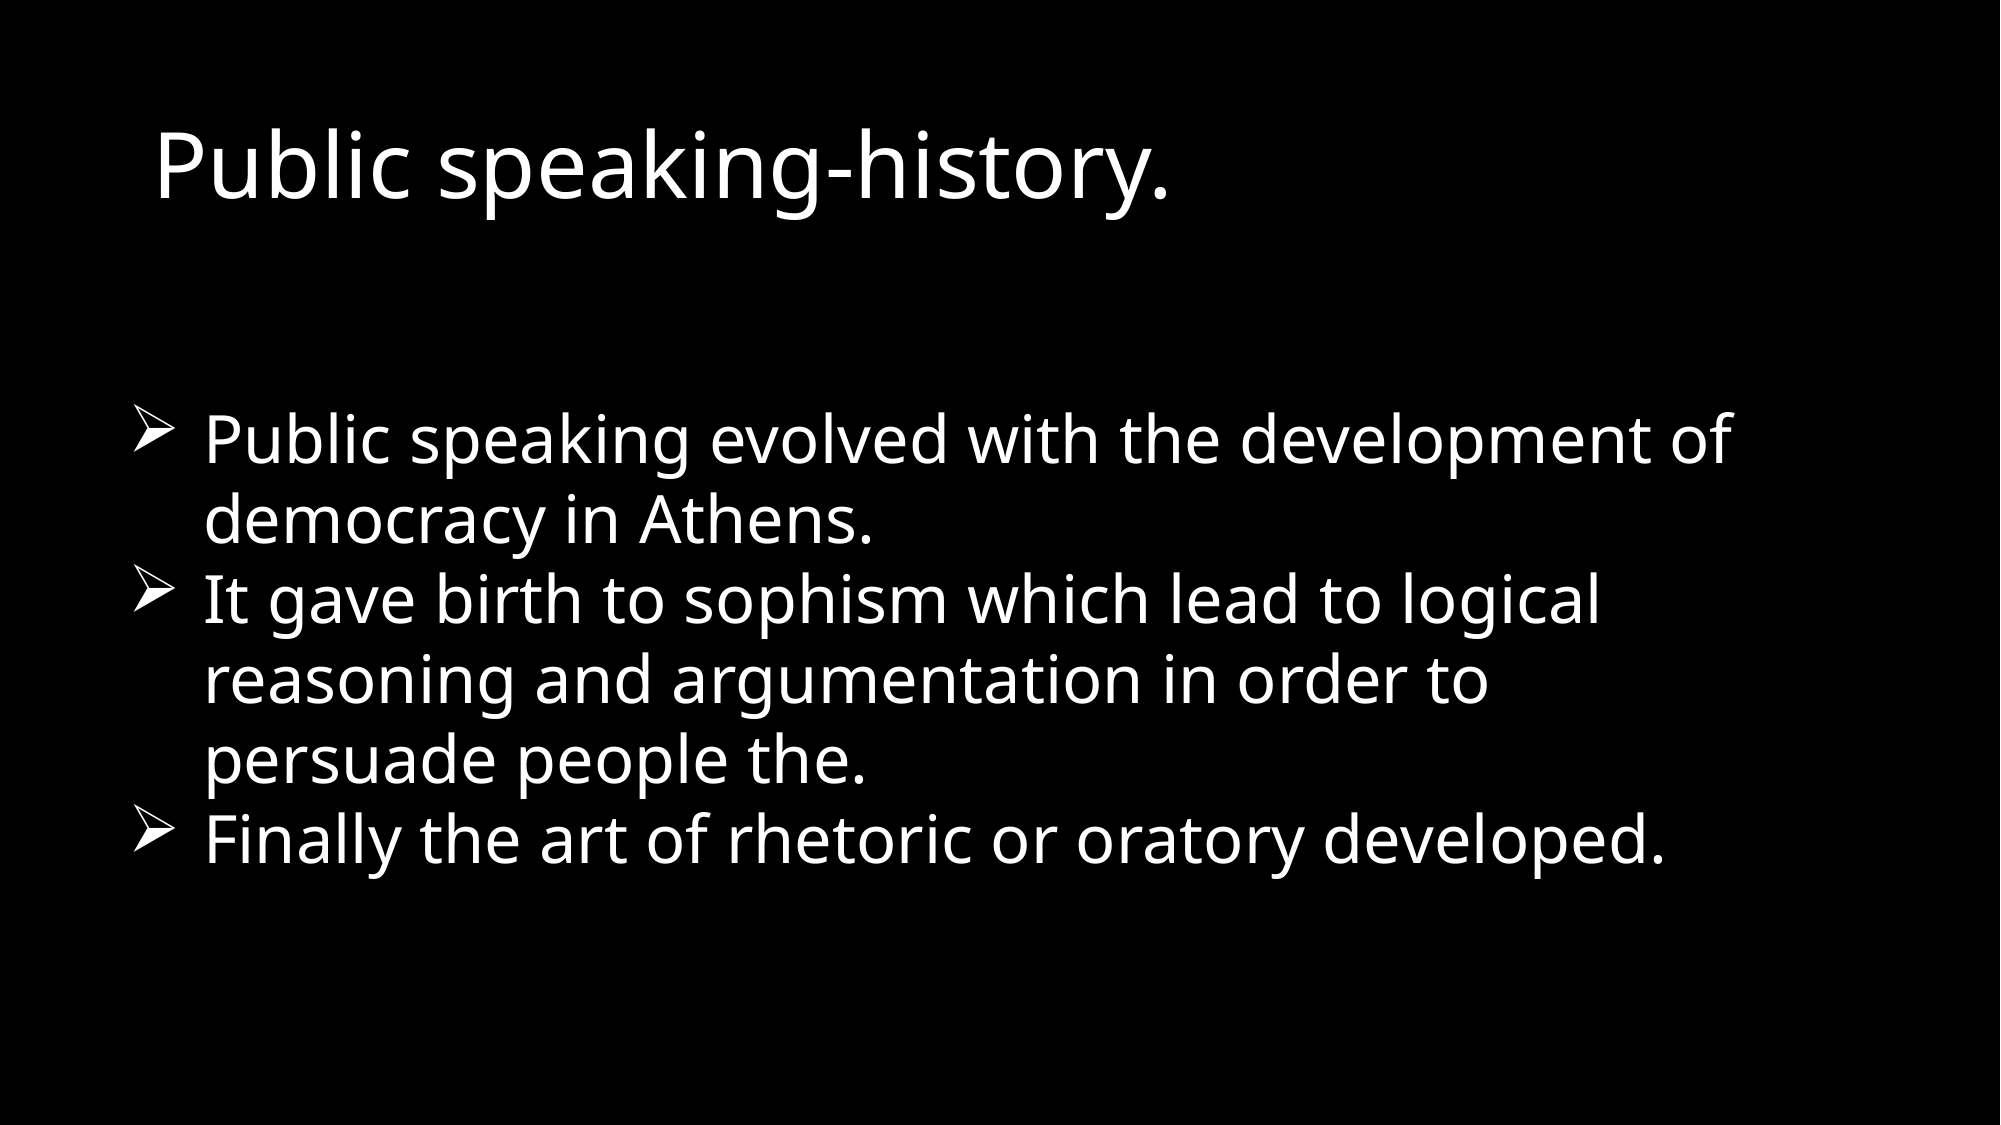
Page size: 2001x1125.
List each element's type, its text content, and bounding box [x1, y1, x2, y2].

text_box Public speaking evolved with the development of democracy in Athens. It gave birth to sophism which lead to logical reasoning and argumentation in order to persuade people the. Finally the art of rhetoric or oratory developed. [113, 309, 1767, 885]
title Public speaking-history. [137, 59, 1863, 278]
